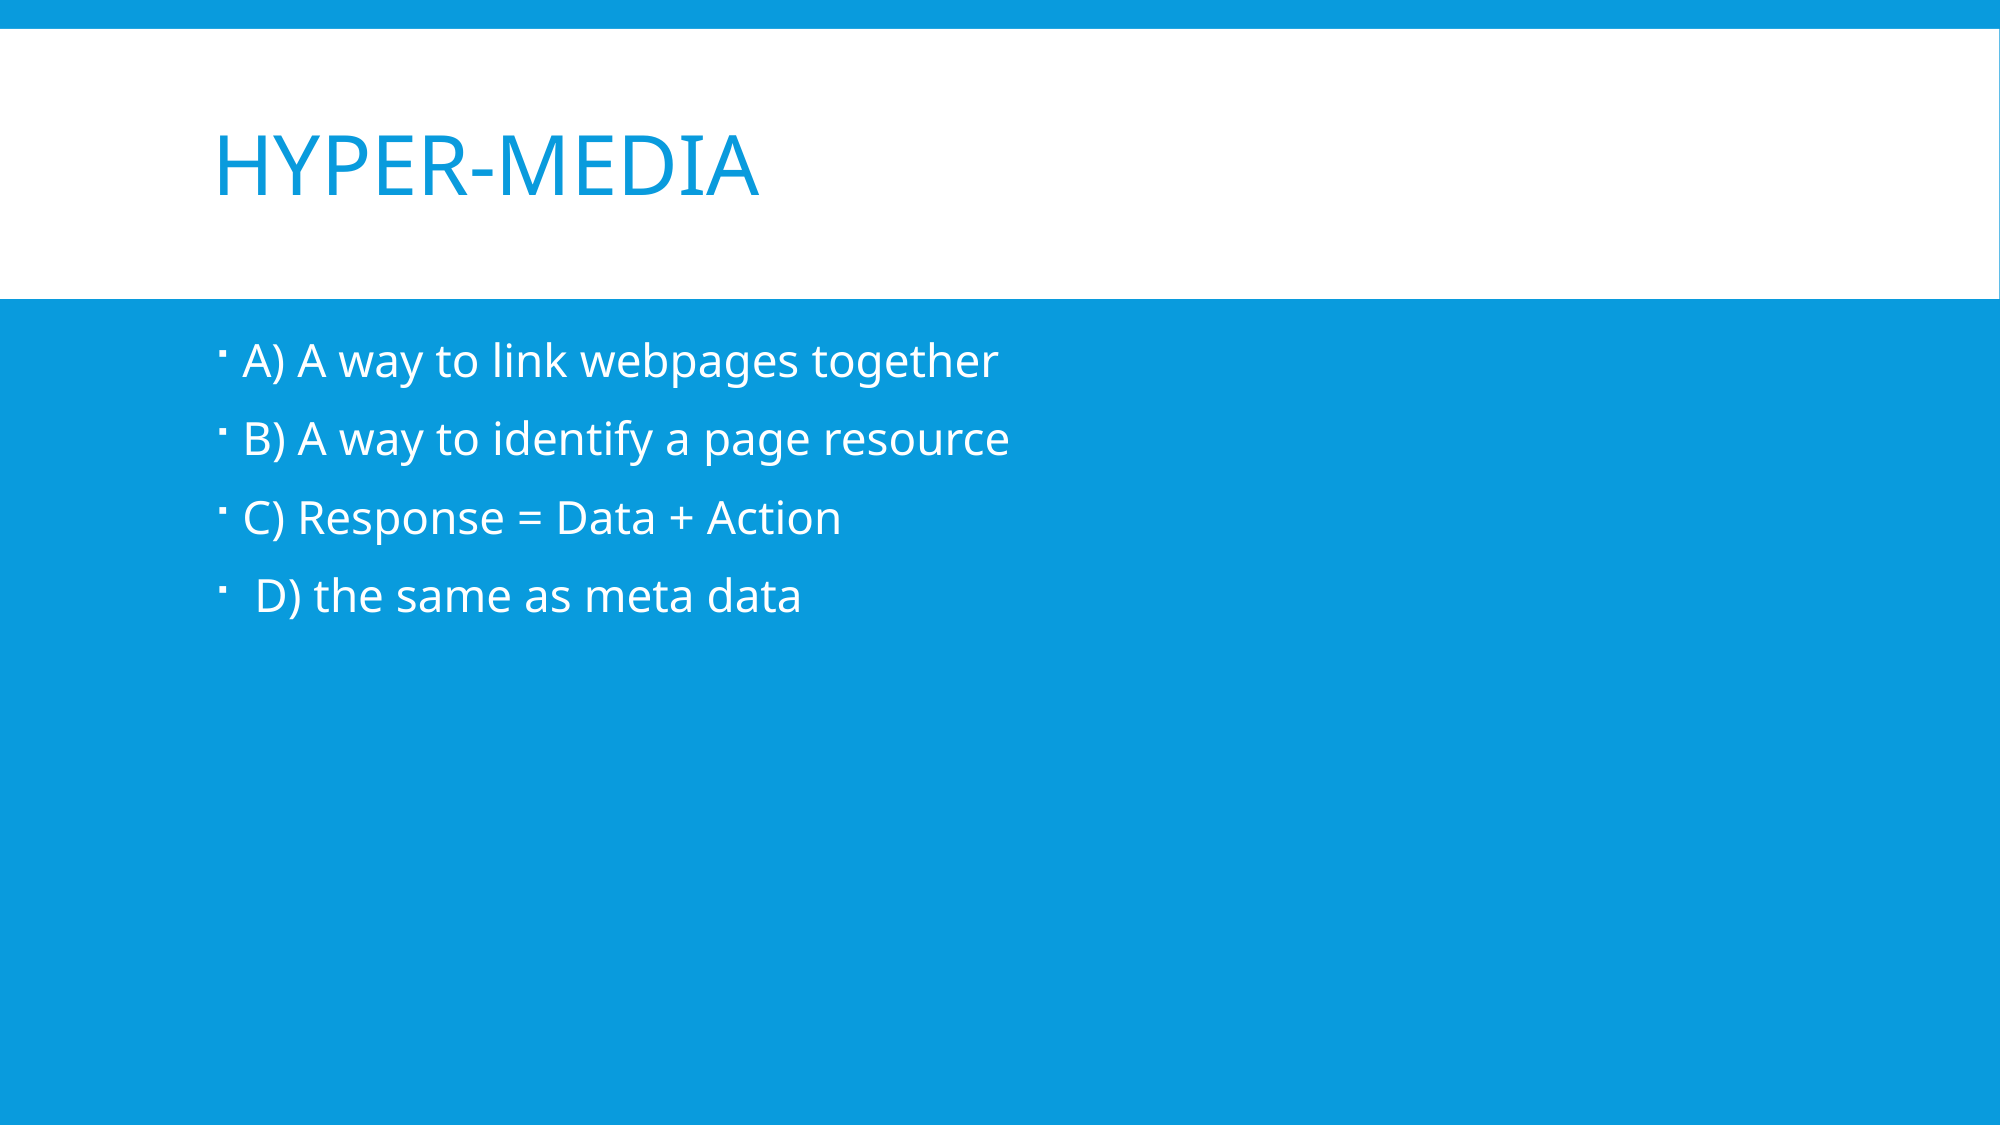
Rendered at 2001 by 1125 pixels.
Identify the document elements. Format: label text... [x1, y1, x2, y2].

list A) A way to link webpages together B) A way to identify a page resource C) Response = Data + Action D) the same as meta data [197, 329, 1803, 1020]
title Hyper-media [197, 46, 1803, 295]
